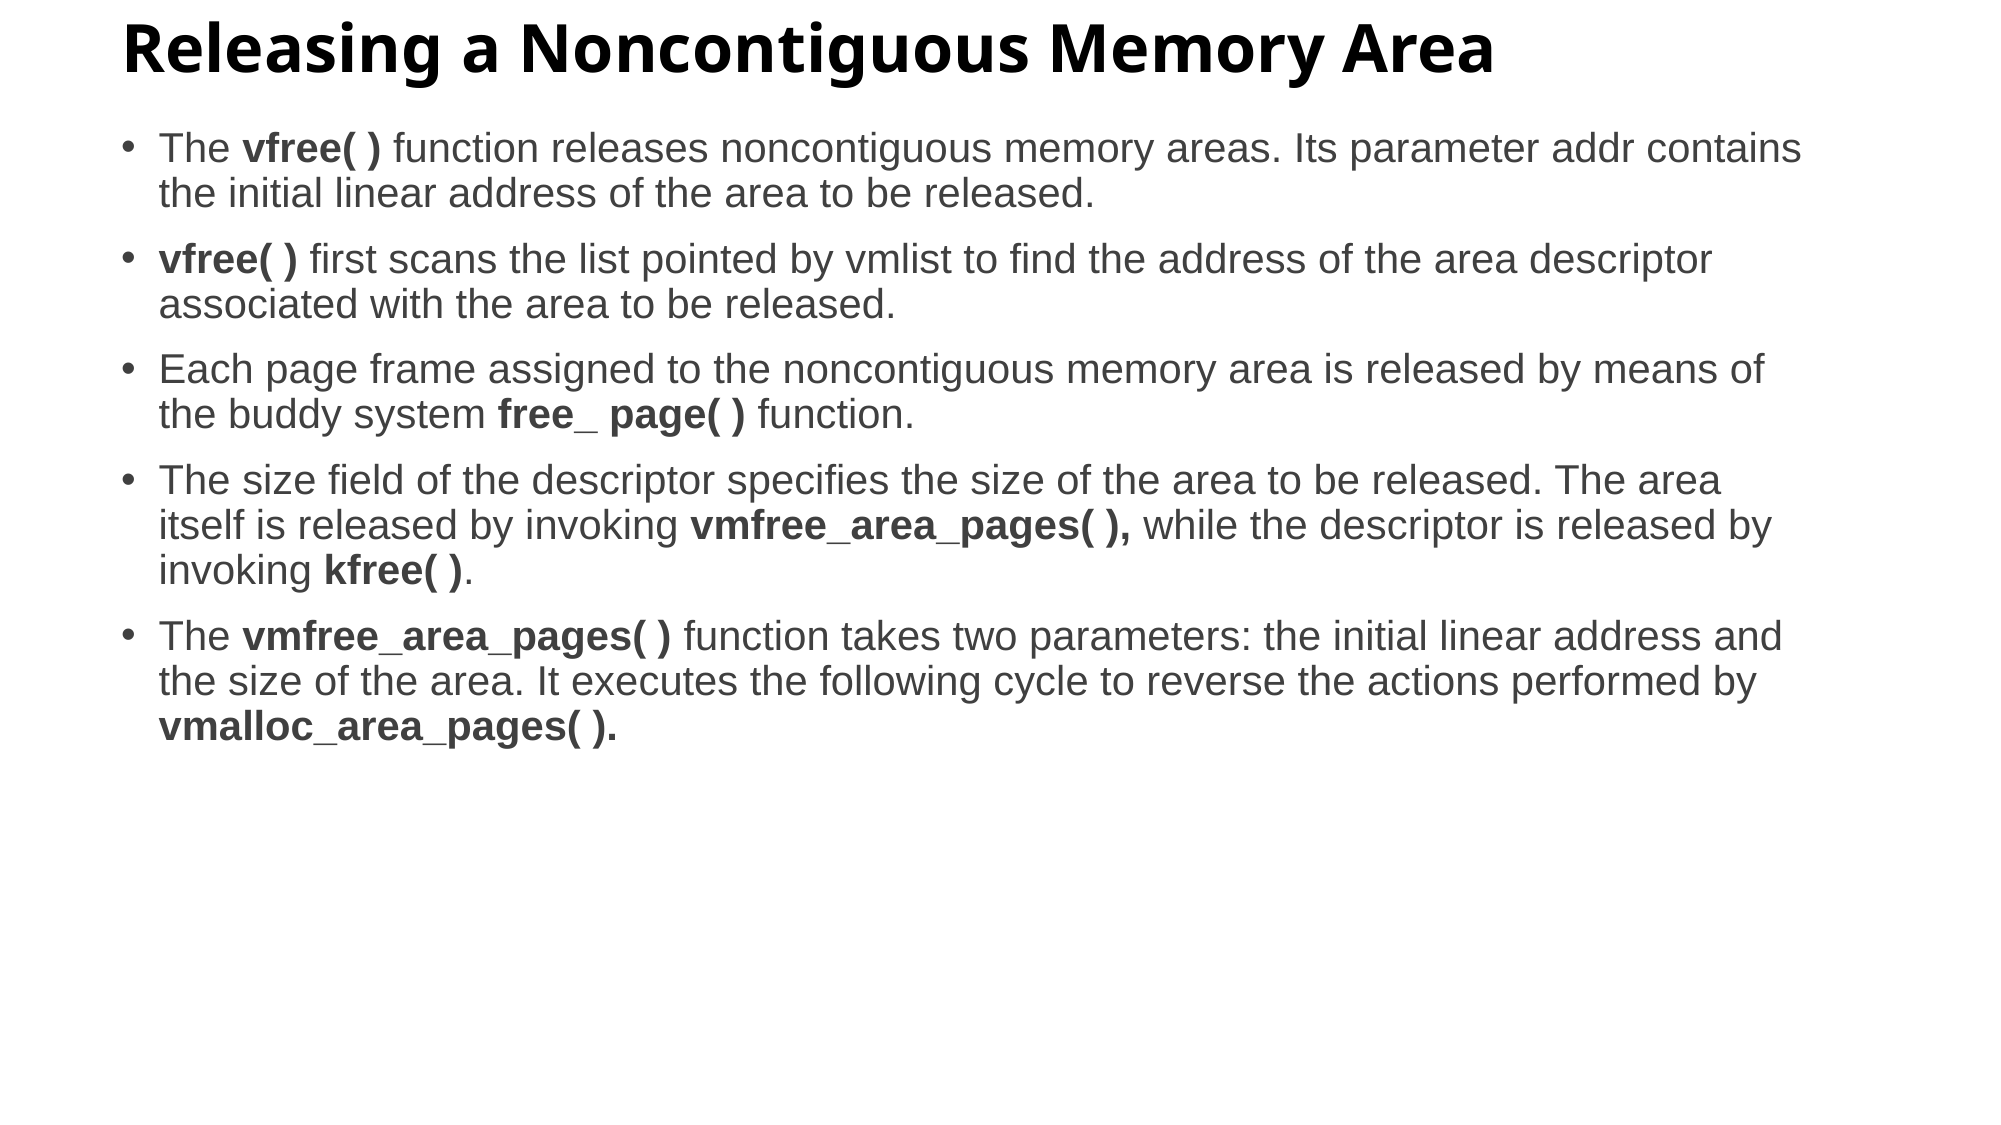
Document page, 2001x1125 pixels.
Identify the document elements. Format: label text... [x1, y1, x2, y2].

title Releasing a Noncontiguous Memory Area [106, 0, 1832, 102]
list The vfree( ) function releases noncontiguous memory areas. Its parameter addr contains the initial linear address of the area to be released. vfree( ) first scans the list pointed by vmlist to find the address of the area descriptor associated with the area to be released. Each page frame assigned to the noncontiguous memory area is released by means of the buddy system free_ page( ) function. The size field of the descriptor specifies the size of the area to be released. The area itself is released by invoking vmfree_area_pages( ), while the descriptor is released by invoking kfree( ). The vmfree_area_pages( ) function takes two parameters: the initial linear address and the size of the area. It executes the following cycle to reverse the actions performed by vmalloc_area_pages( ). [106, 118, 1832, 1014]
